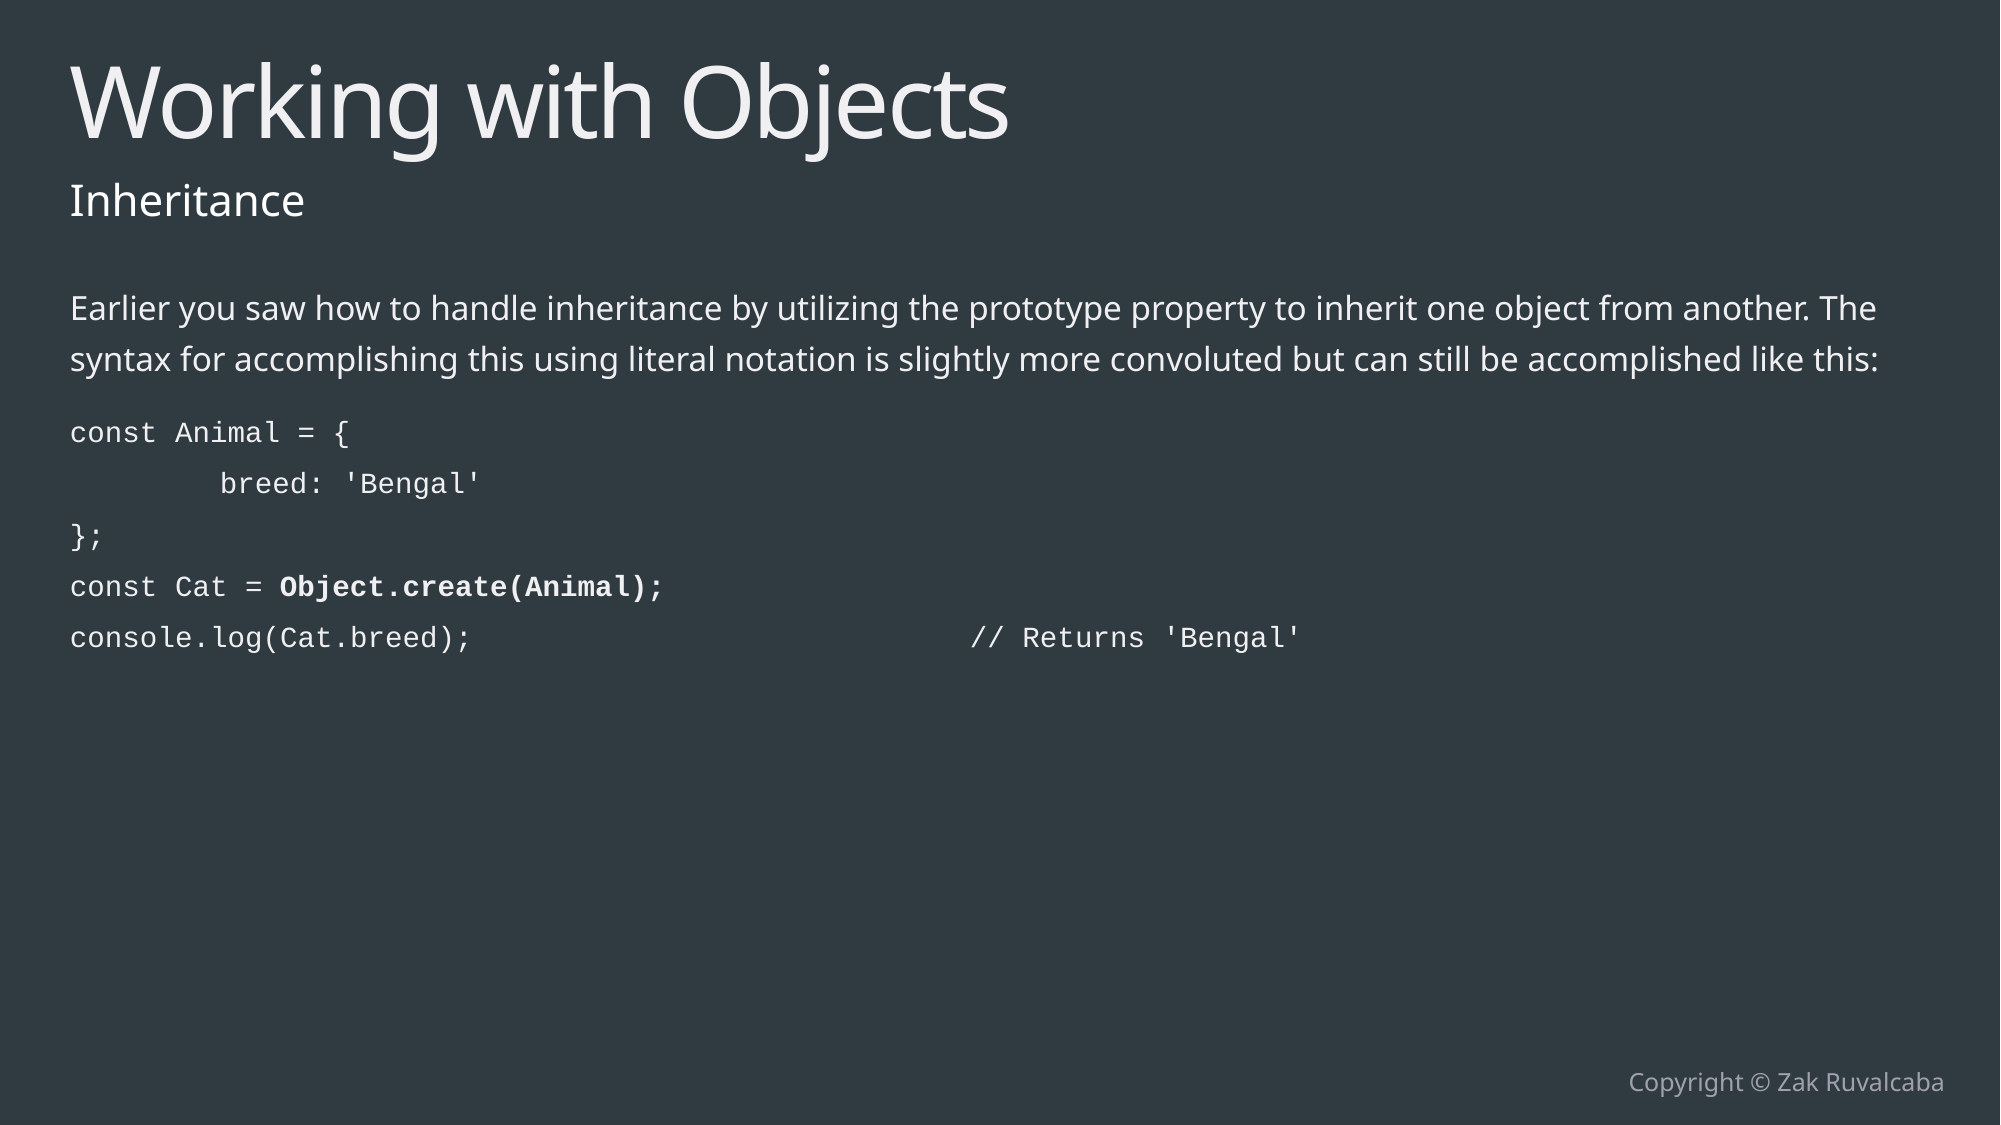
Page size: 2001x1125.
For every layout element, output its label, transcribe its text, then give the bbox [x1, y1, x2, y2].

title Working with Objects [55, 30, 1819, 149]
list Earlier you saw how to handle inheritance by utilizing the prototype property to inherit one object from another. The syntax for accomplishing this using literal notation is slightly more convoluted but can still be accomplished like this: const Animal = { breed: 'Bengal' }; const Cat = Object.create(Animal); console.log(Cat.breed); // Returns 'Bengal' [55, 267, 1944, 1027]
list Inheritance [55, 149, 1820, 209]
